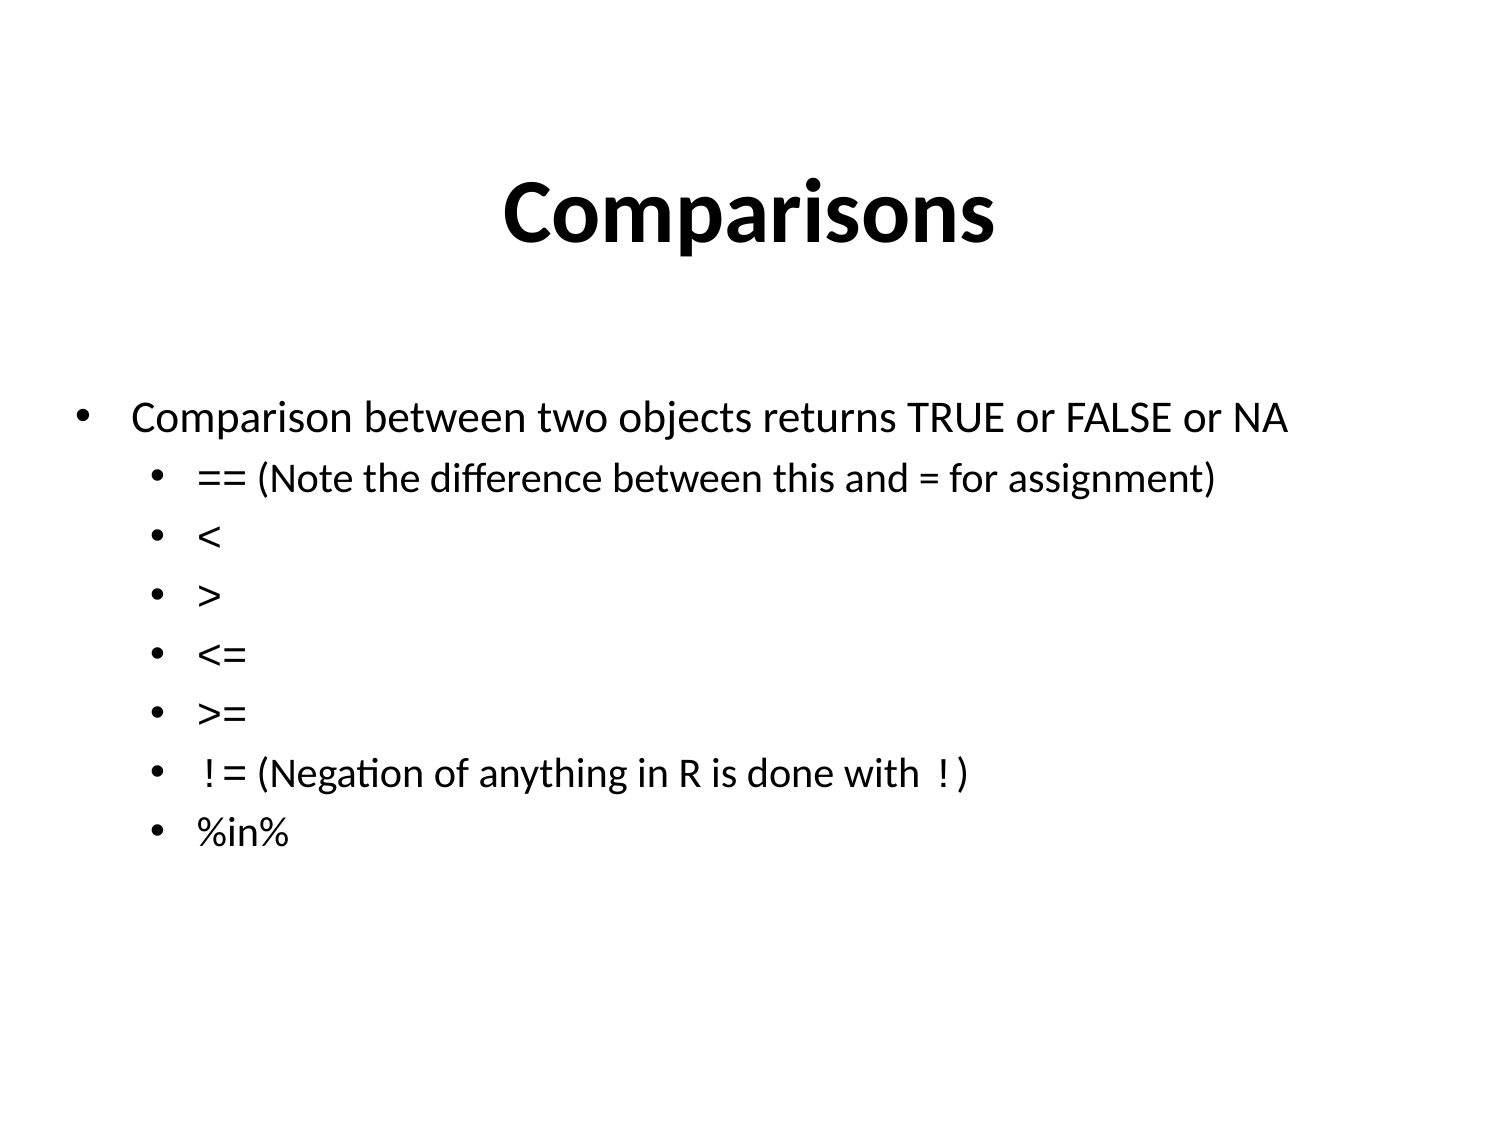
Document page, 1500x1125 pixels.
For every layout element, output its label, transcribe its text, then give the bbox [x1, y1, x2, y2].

text_box Comparisons [75, 112, 1425, 300]
text_box Comparison between two objects returns TRUE or FALSE or NA == (Note the difference between this and = for assignment) < > <= >= != (Negation of anything in R is done with !) %in% [75, 387, 1425, 901]
